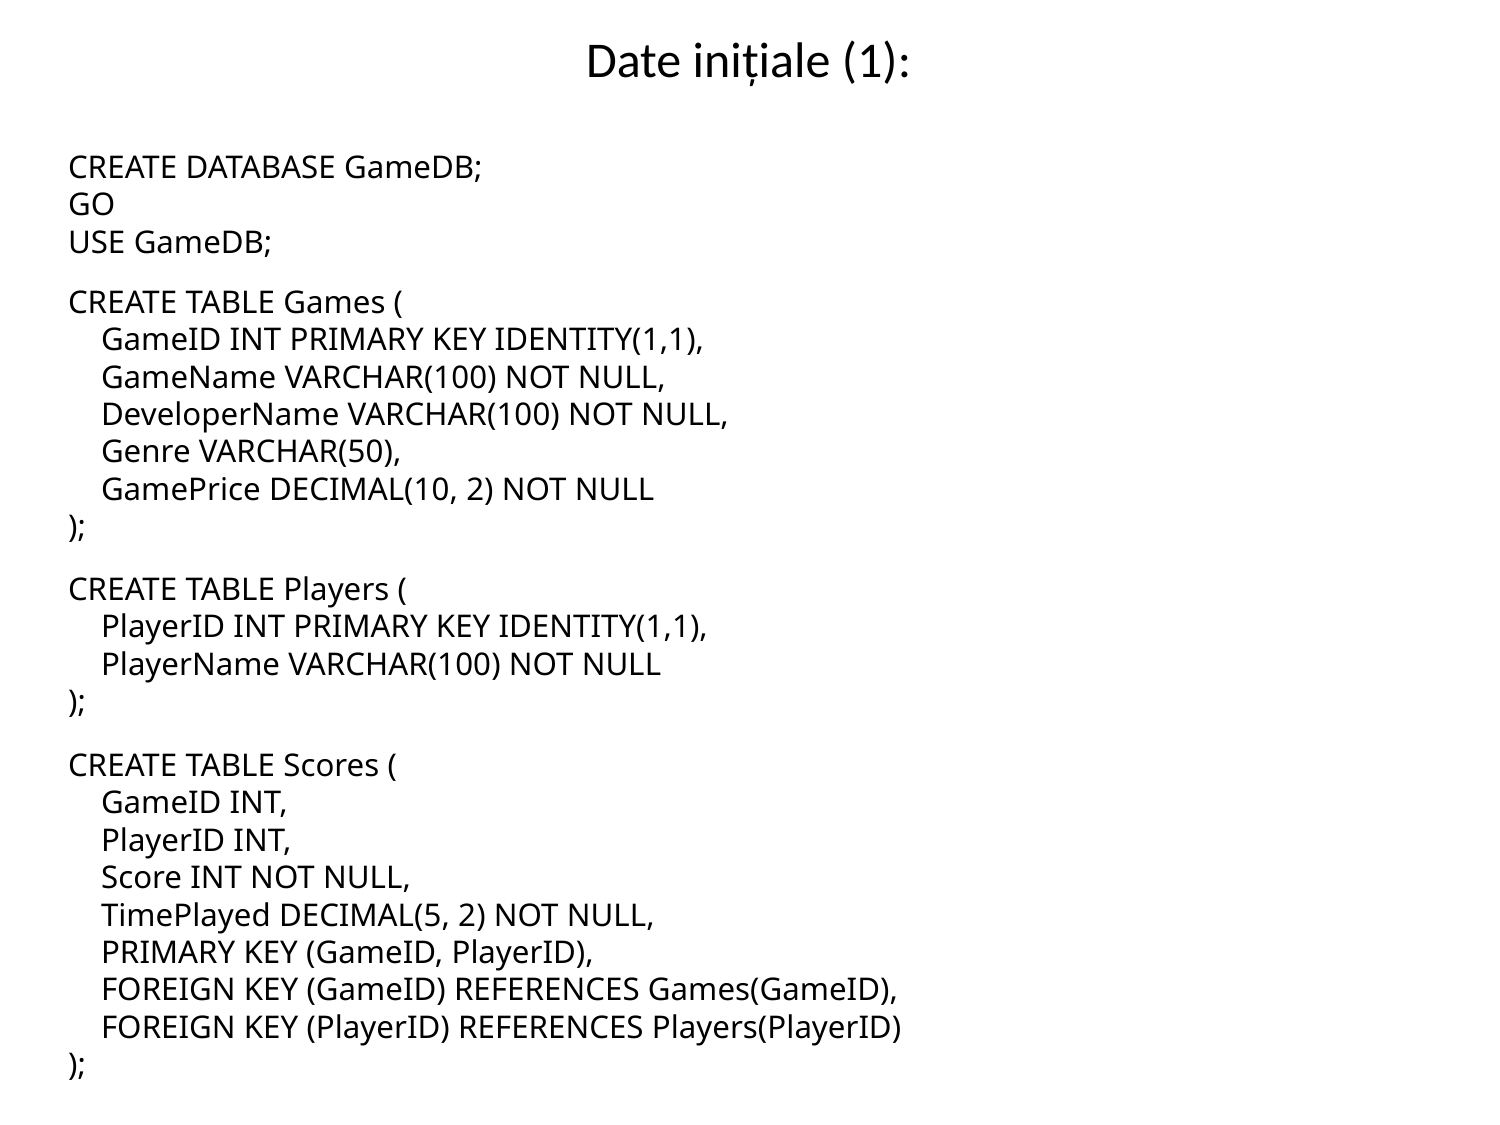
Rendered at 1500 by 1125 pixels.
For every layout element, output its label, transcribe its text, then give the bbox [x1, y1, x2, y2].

title Date inițiale (1): CREATE DATABASE GameDB; GO USE GameDB; CREATE TABLE Games ( GameID INT PRIMARY KEY IDENTITY(1,1), GameName VARCHAR(100) NOT NULL, DeveloperName VARCHAR(100) NOT NULL, Genre VARCHAR(50), GamePrice DECIMAL(10, 2) NOT NULL ); CREATE TABLE Players ( PlayerID INT PRIMARY KEY IDENTITY(1,1), PlayerName VARCHAR(100) NOT NULL ); CREATE TABLE Scores ( GameID INT, PlayerID INT, Score INT NOT NULL, TimePlayed DECIMAL(5, 2) NOT NULL, PRIMARY KEY (GameID, PlayerID), FOREIGN KEY (GameID) REFERENCES Games(GameID), FOREIGN KEY (PlayerID) REFERENCES Players(PlayerID) ); [53, 113, 1483, 1071]
